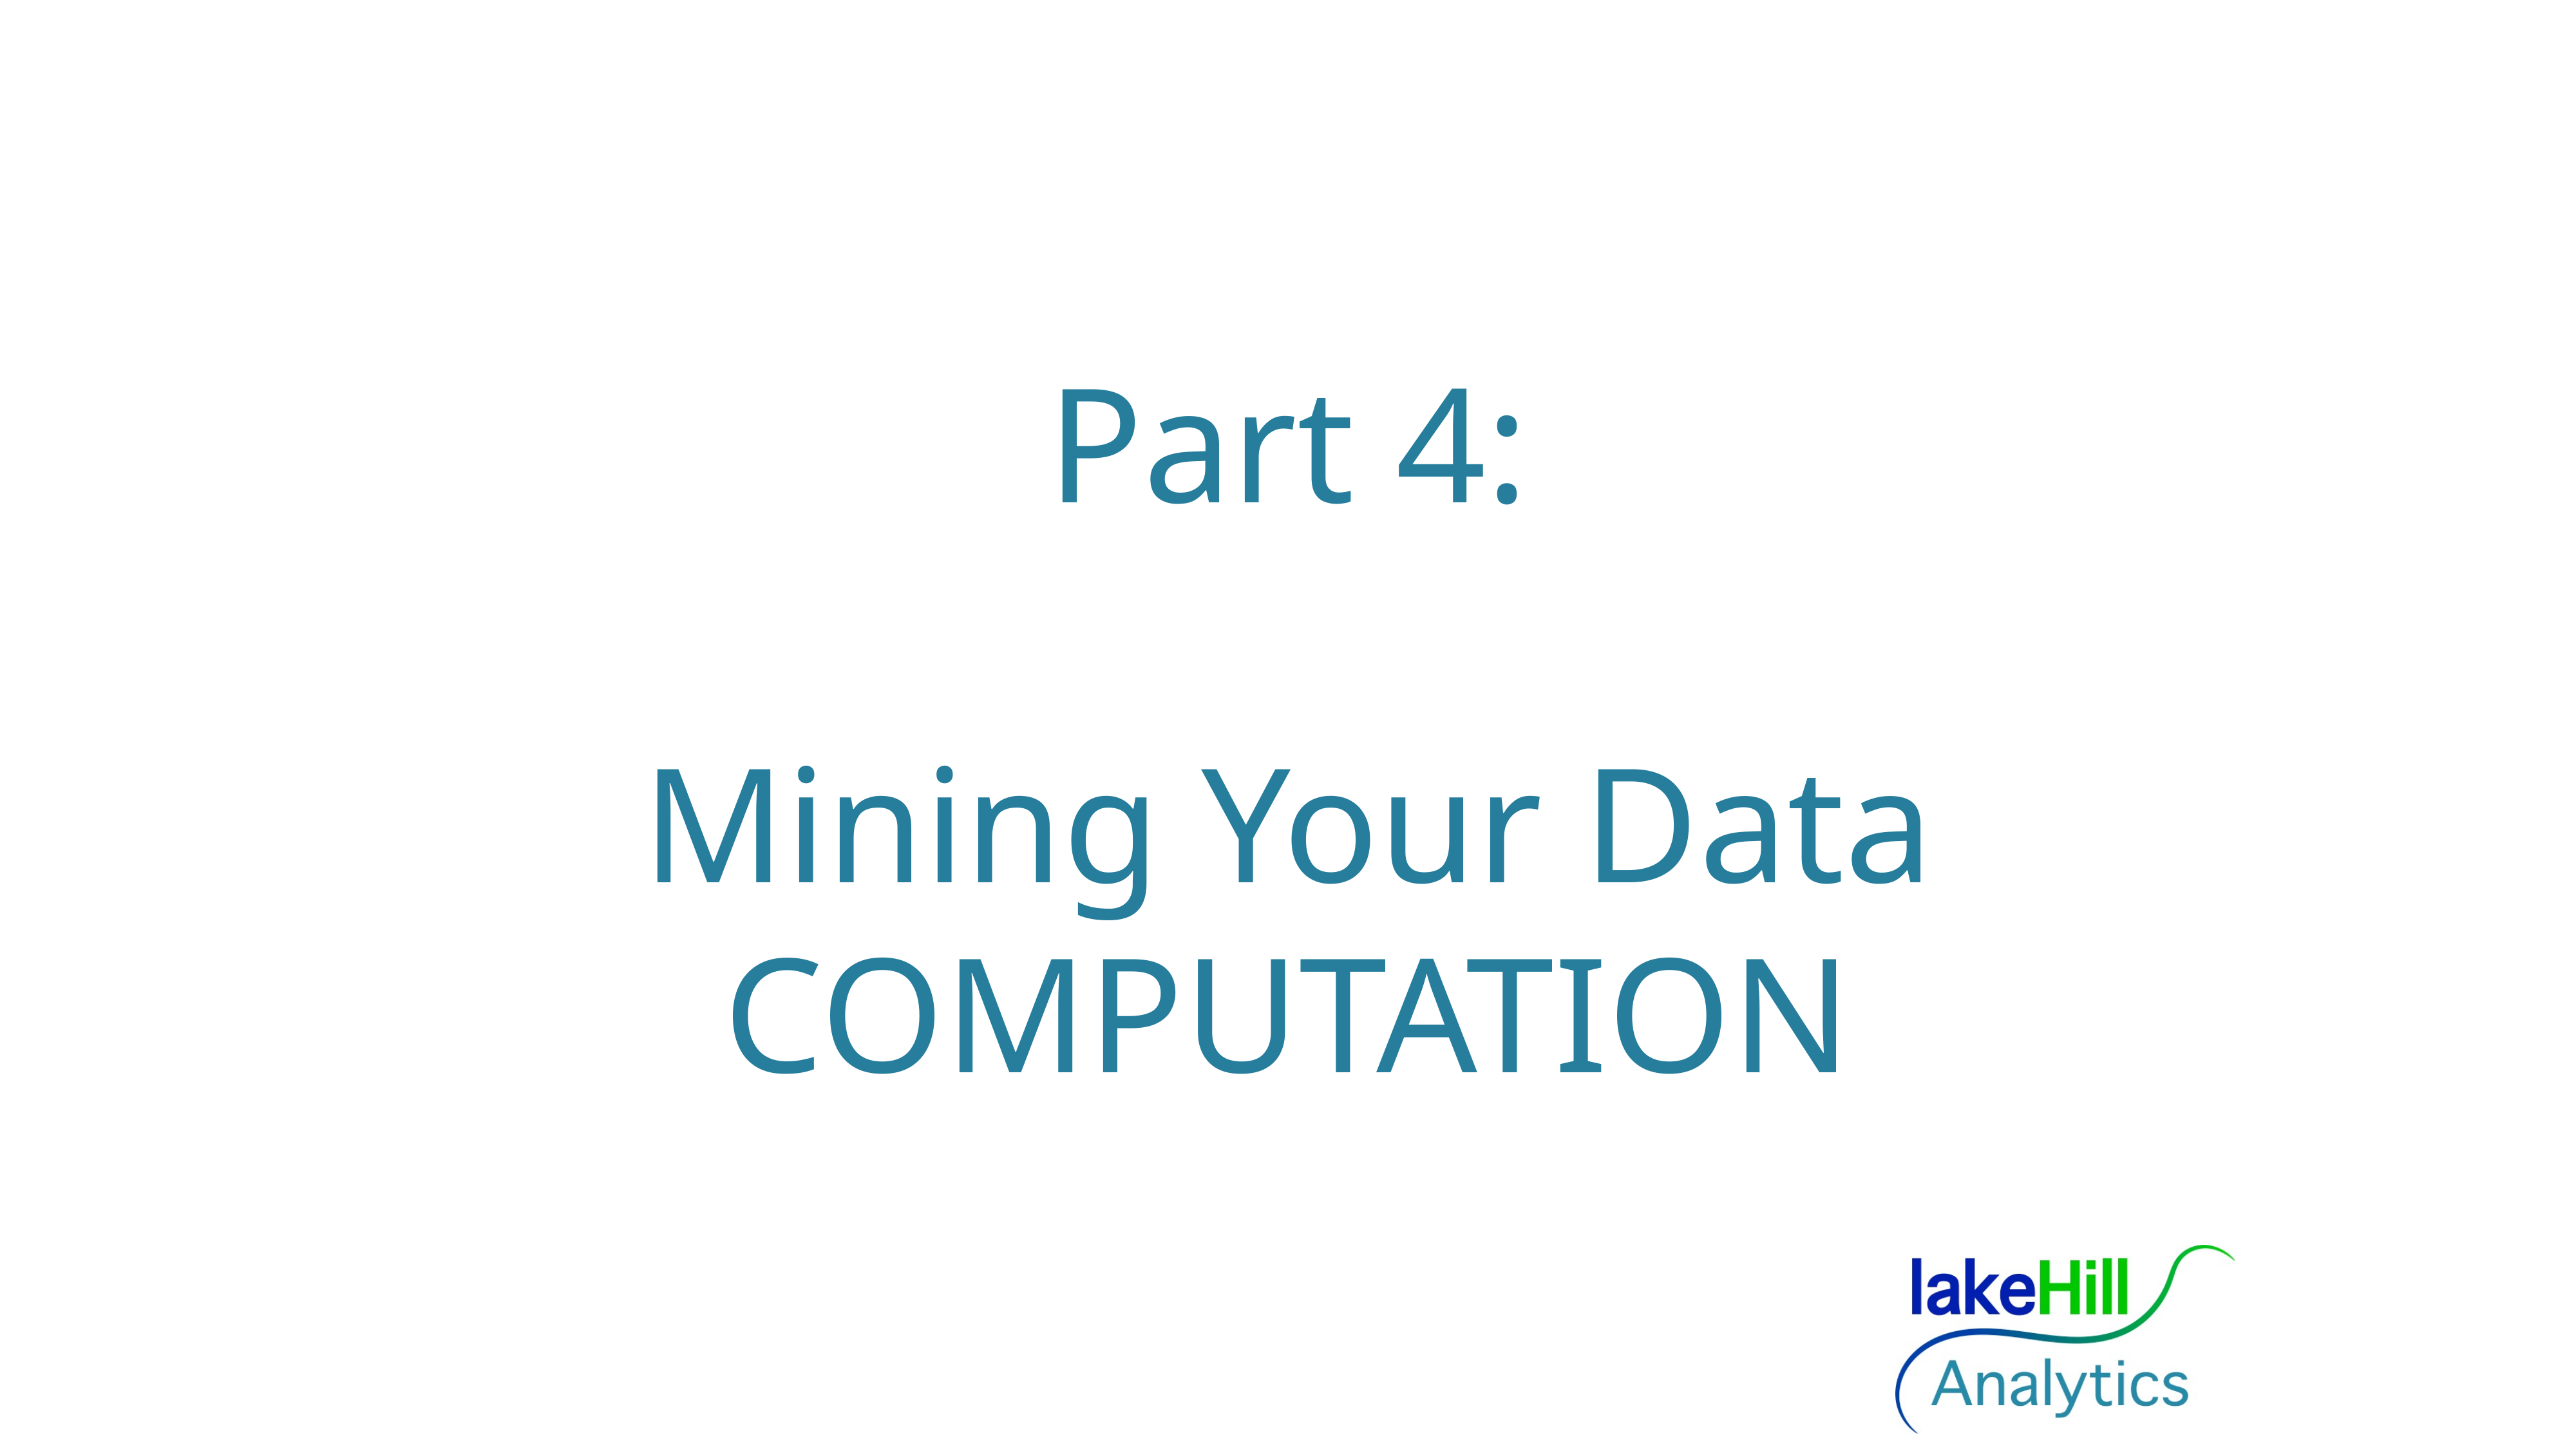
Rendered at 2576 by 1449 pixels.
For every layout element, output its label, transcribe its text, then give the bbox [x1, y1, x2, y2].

title Part 4: Mining Your Data COMPUTATION [138, 126, 2438, 1323]
picture [1895, 1323, 2235, 1434]
